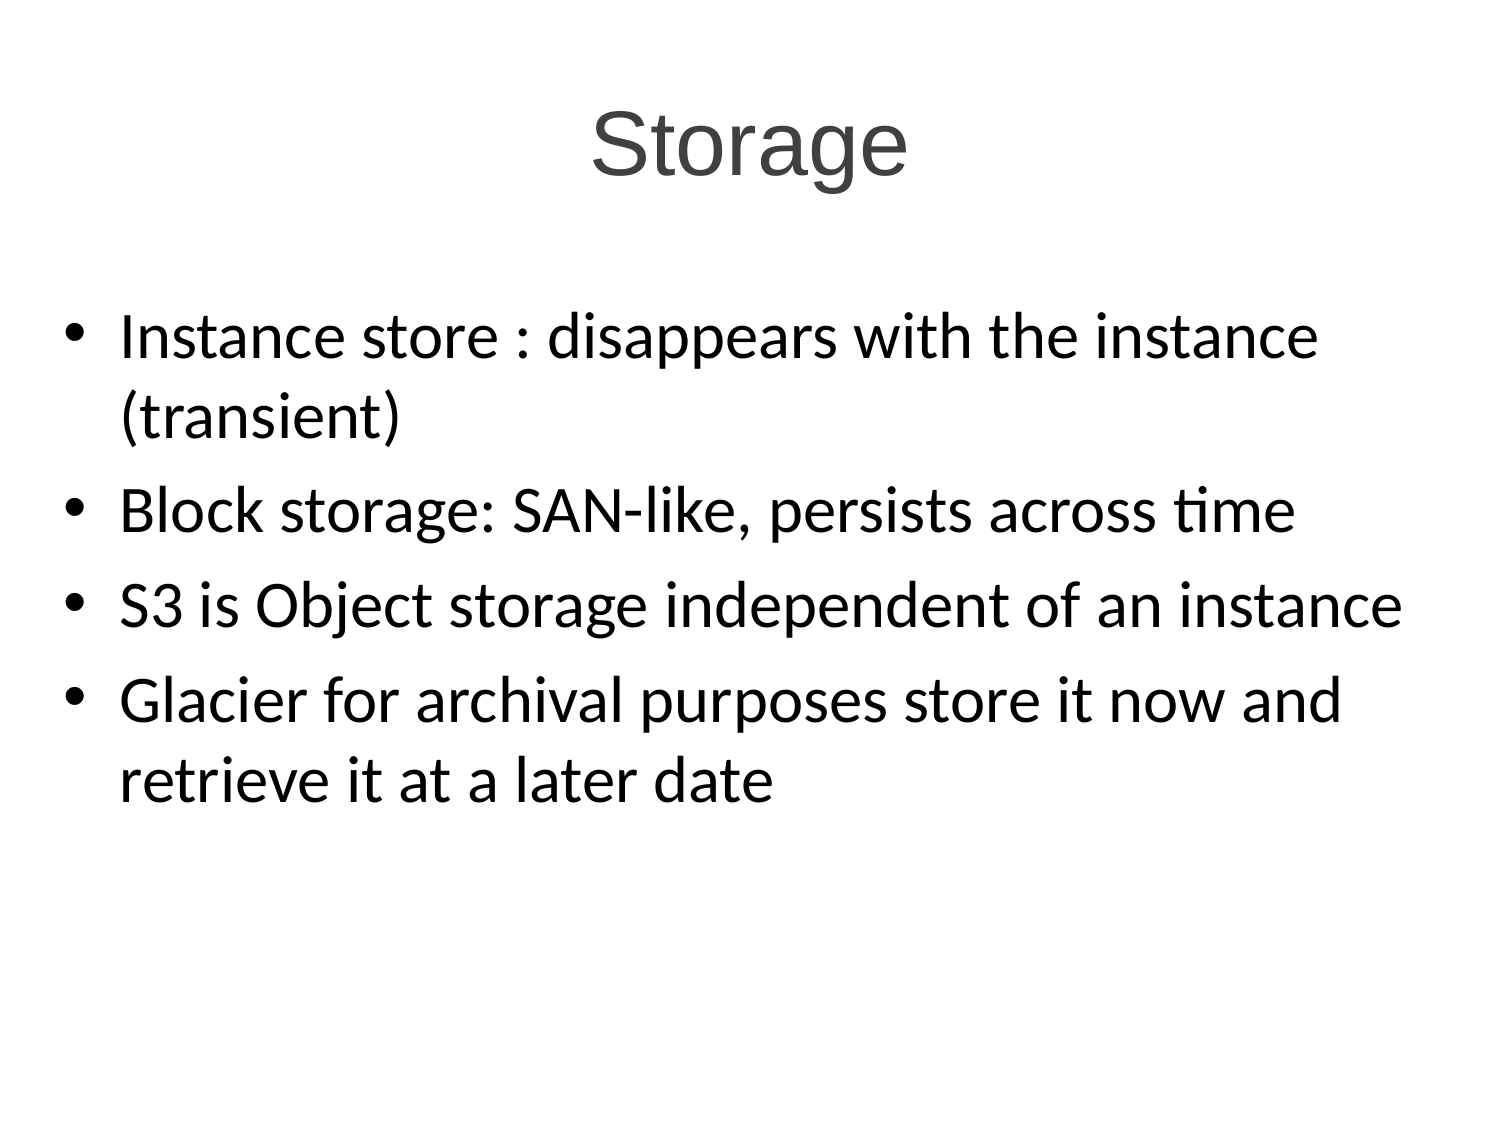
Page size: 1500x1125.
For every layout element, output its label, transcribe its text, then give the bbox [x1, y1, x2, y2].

title Storage [74, 14, 1426, 263]
list Instance store : disappears with the instance (transient) Block storage: SAN-like, persists across time S3 is Object storage independent of an instance Glacier for archival purposes store it now and retrieve it at a later date [55, 283, 1461, 890]
